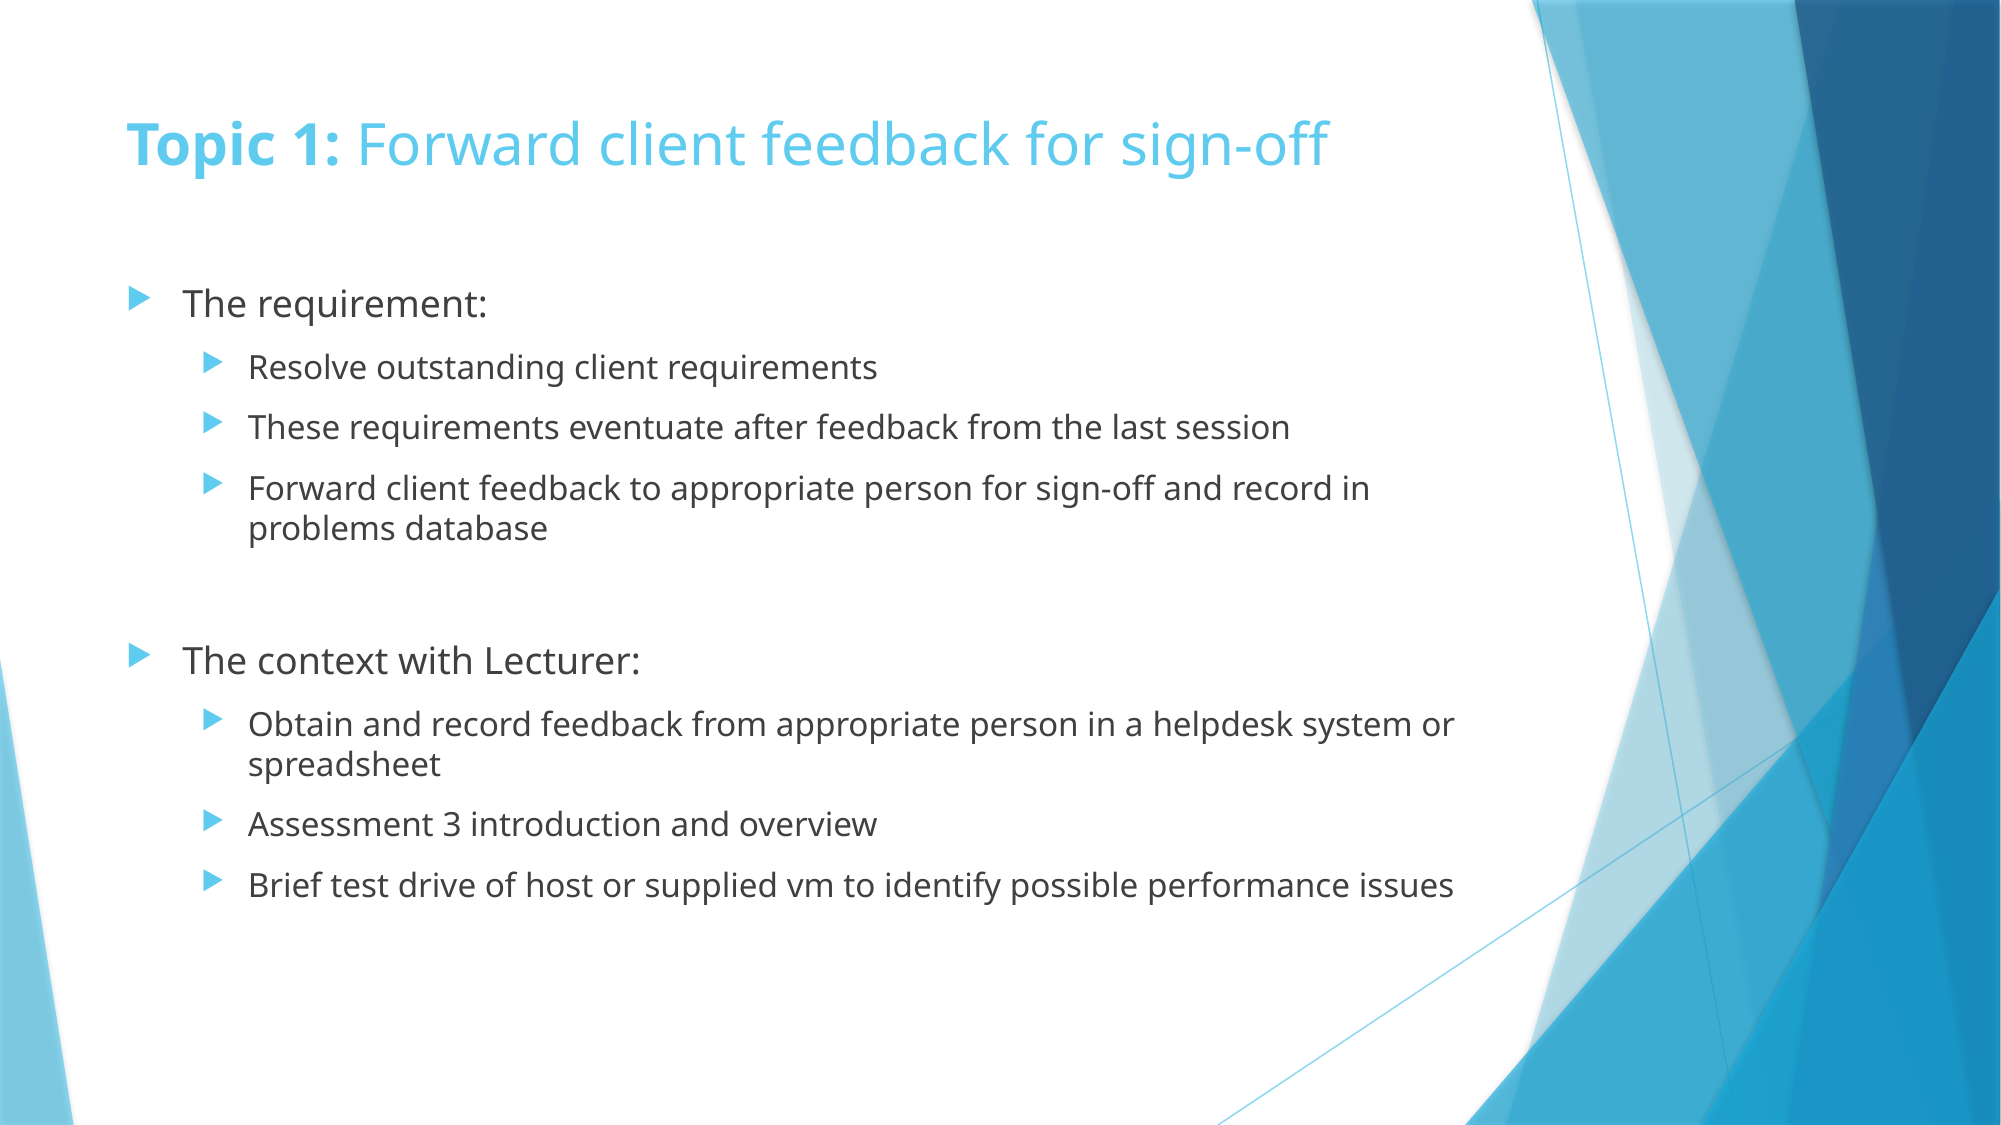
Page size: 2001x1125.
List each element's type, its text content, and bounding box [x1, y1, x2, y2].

title Topic 1: Forward client feedback for sign-off [111, 99, 1522, 202]
list The requirement: Resolve outstanding client requirements These requirements eventuate after feedback from the last session Forward client feedback to appropriate person for sign-off and record in problems database The context with Lecturer: Obtain and record feedback from appropriate person in a helpdesk system or spreadsheet Assessment 3 introduction and overview Brief test drive of host or supplied vm to identify possible performance issues [111, 272, 1522, 1049]
